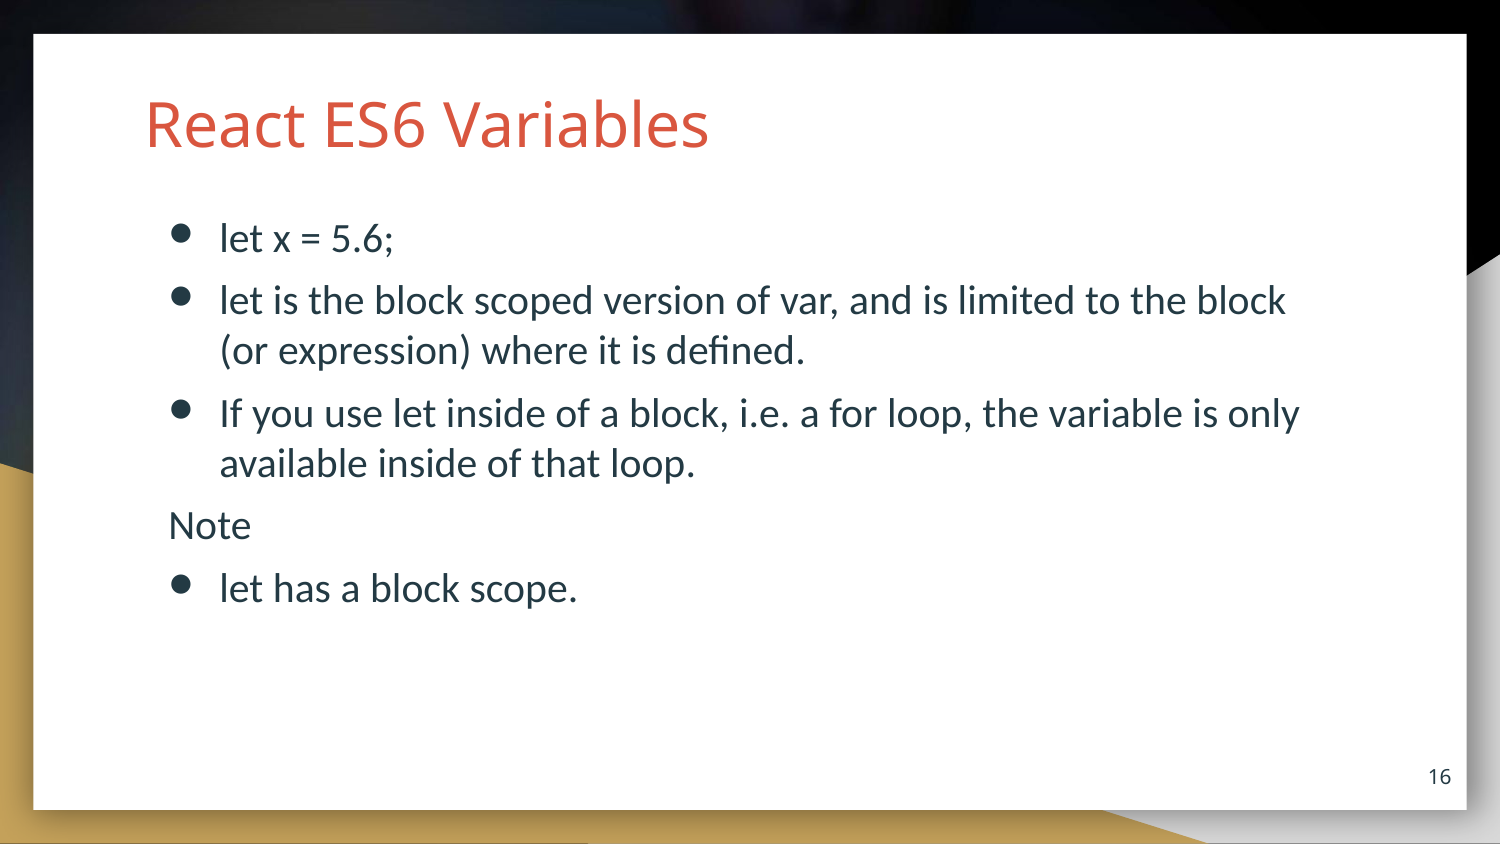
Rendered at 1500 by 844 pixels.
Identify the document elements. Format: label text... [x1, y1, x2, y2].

slide_number 16 [1376, 745, 1467, 810]
list let x = 5.6; let is the block scoped version of var, and is limited to the block (or expression) where it is defined. If you use let inside of a block, i.e. a for loop, the variable is only available inside of that loop. Note let has a block scope. [129, 195, 1361, 746]
title React ES6 Variables [129, 70, 1361, 179]
picture [0, 0, 1500, 473]
